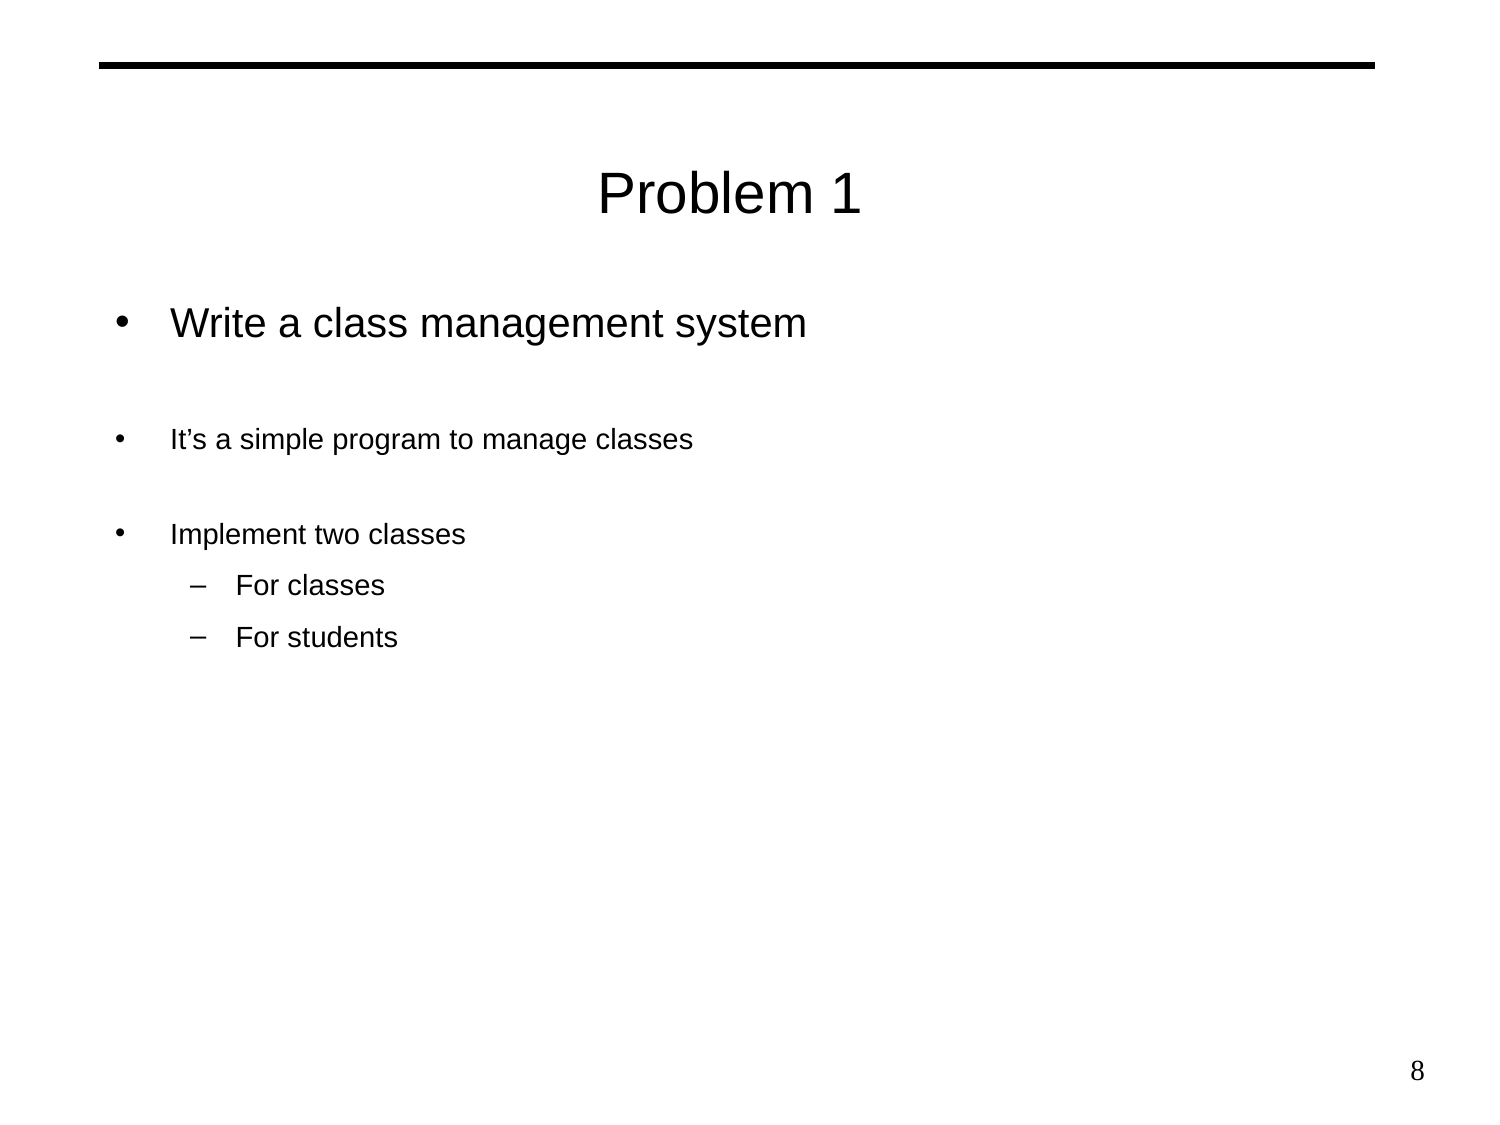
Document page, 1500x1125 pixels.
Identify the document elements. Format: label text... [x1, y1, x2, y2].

text_box Problem 1 [99, 79, 1362, 224]
text_box Write a class management system It’s a simple program to manage classes Implement two classes For classes For students [99, 224, 1362, 1096]
